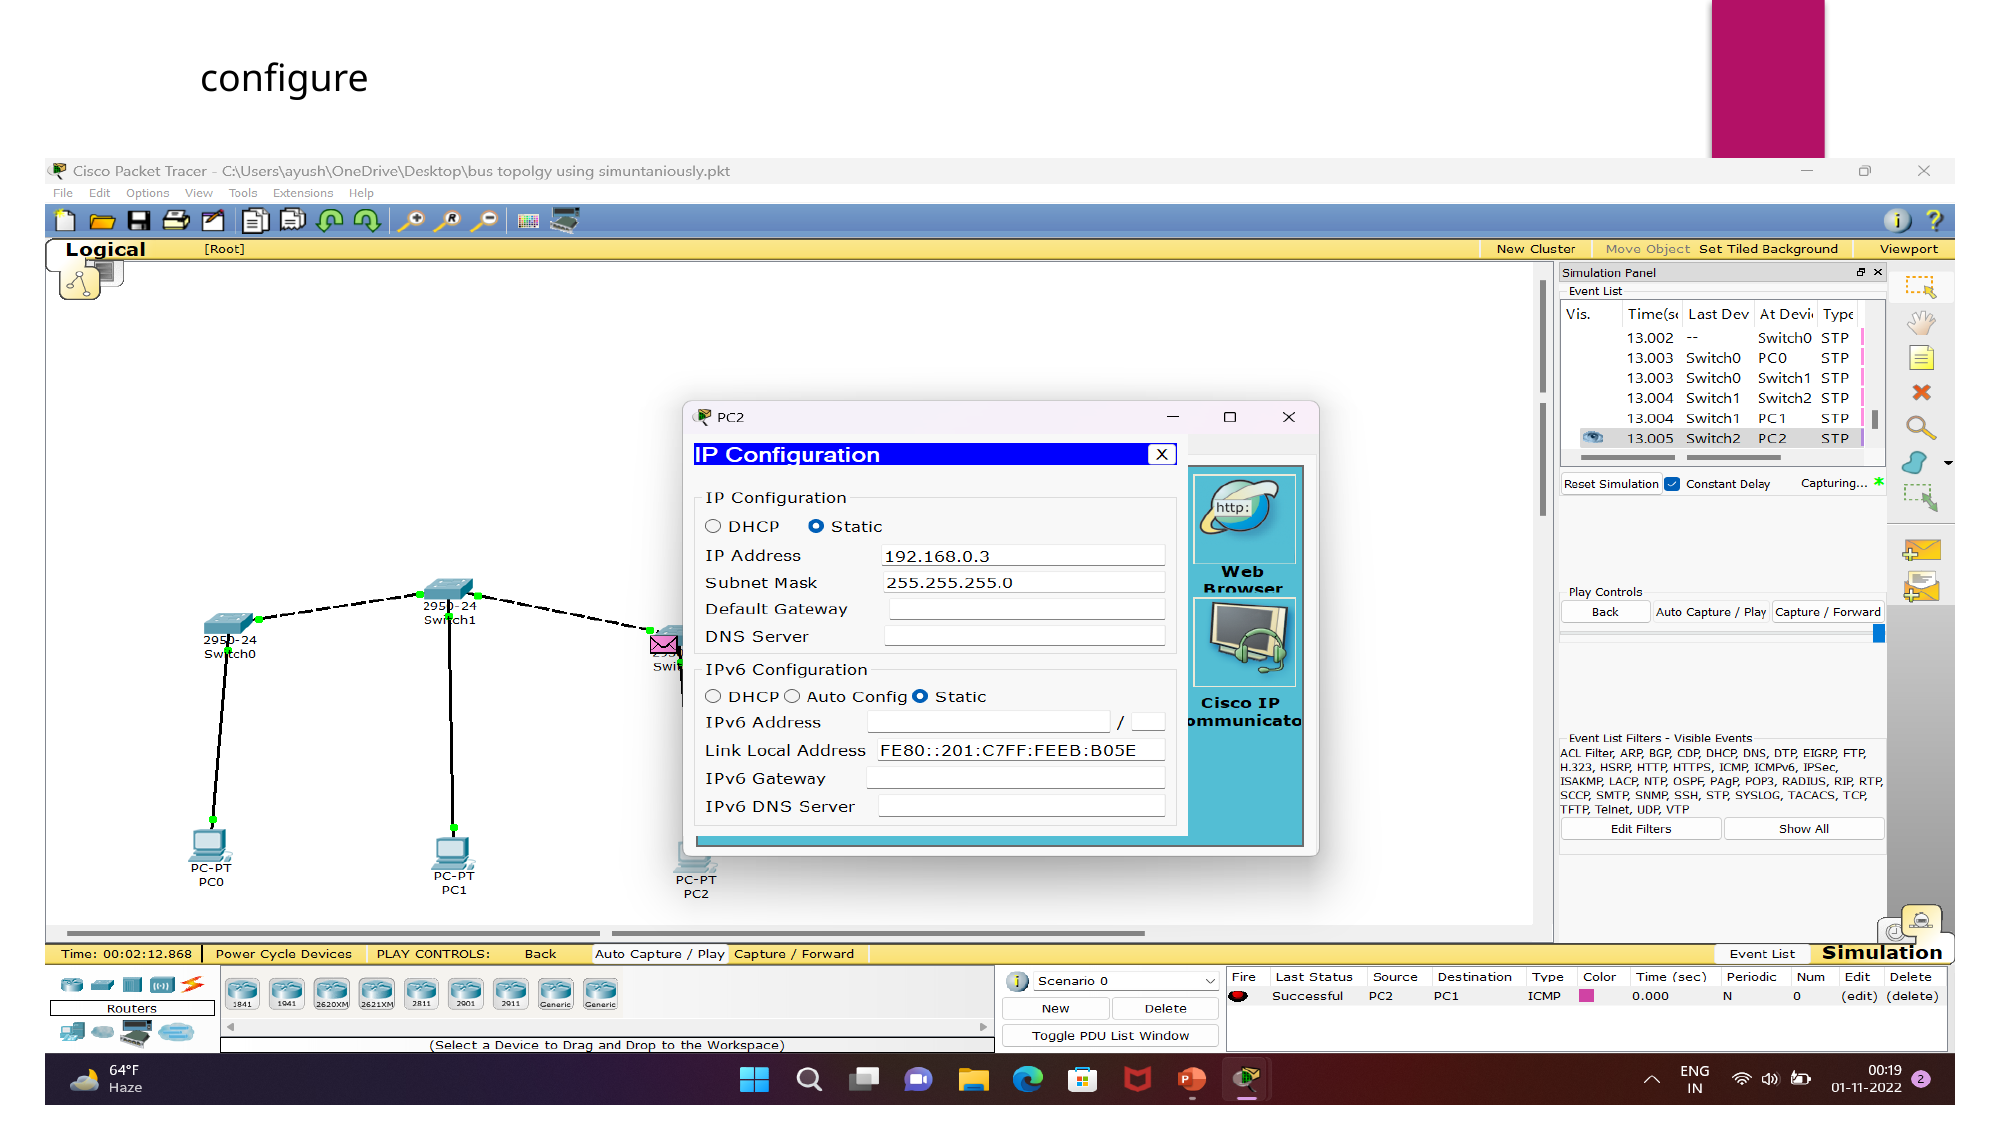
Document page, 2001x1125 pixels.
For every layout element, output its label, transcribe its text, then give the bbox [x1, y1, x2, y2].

picture [44, 157, 1956, 1106]
text_box configure [185, 46, 1623, 107]
